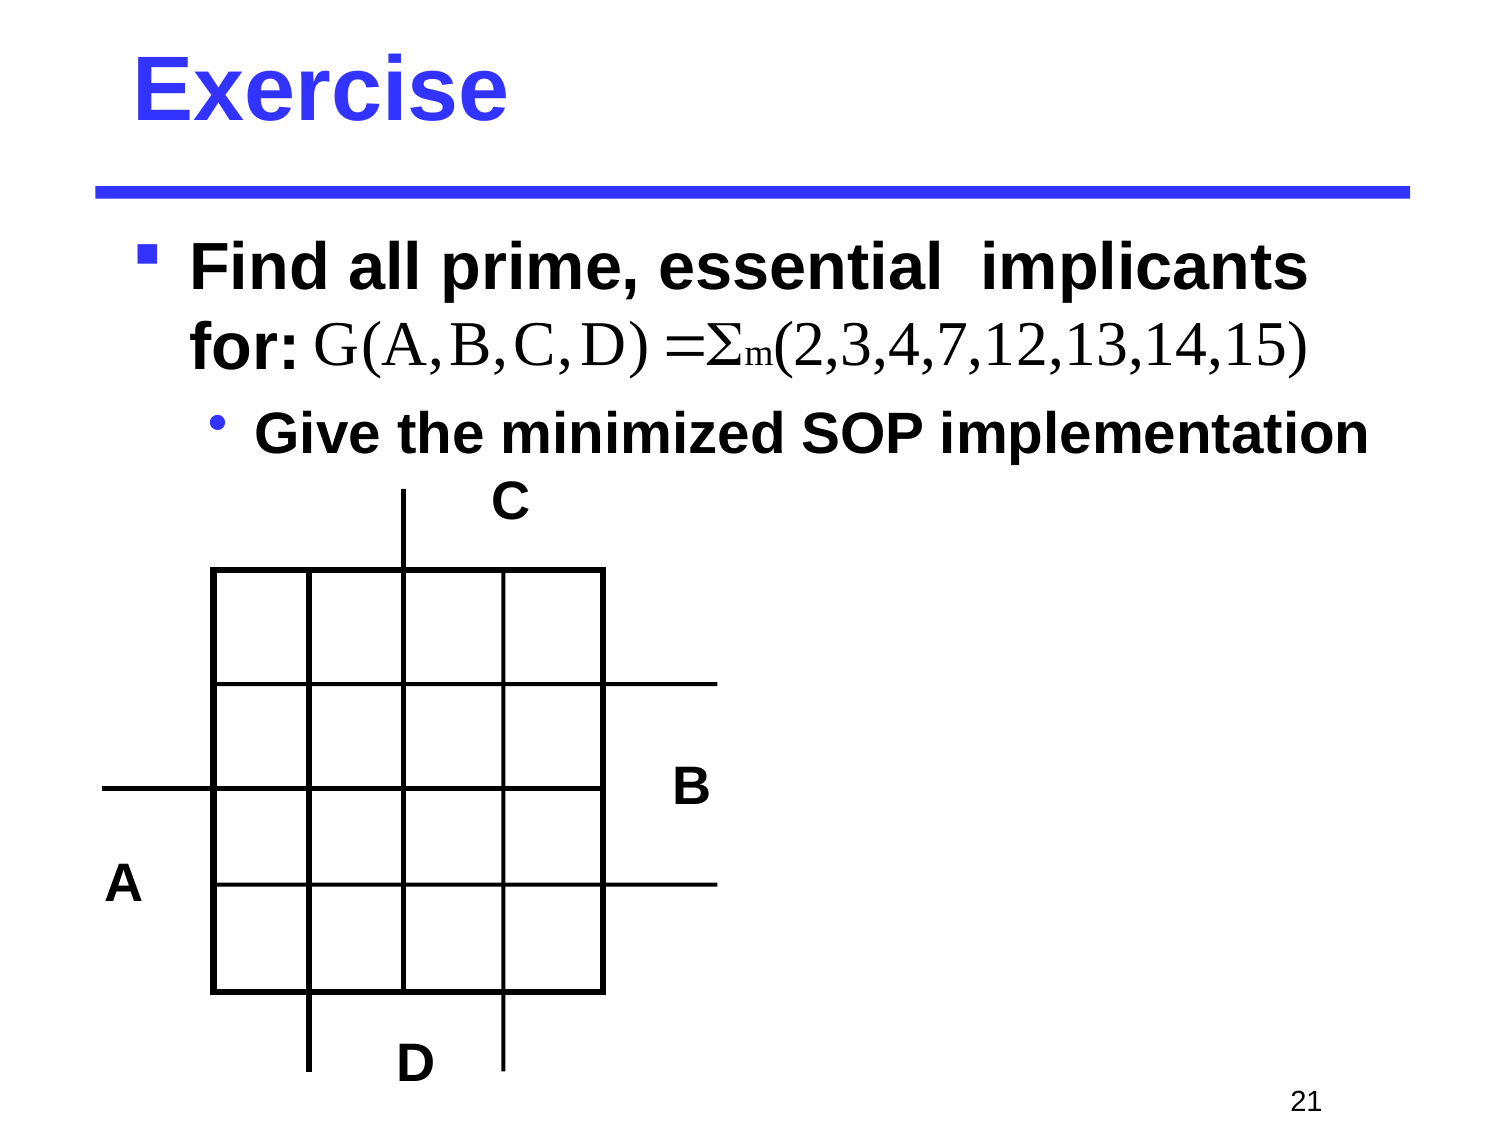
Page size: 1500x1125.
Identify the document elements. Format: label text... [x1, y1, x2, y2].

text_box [102, 465, 718, 1094]
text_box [304, 306, 1319, 393]
list Find all prime, essential implicants for: Give the minimized SOP implementation [117, 215, 1394, 1041]
title Exercise [117, 0, 1393, 168]
